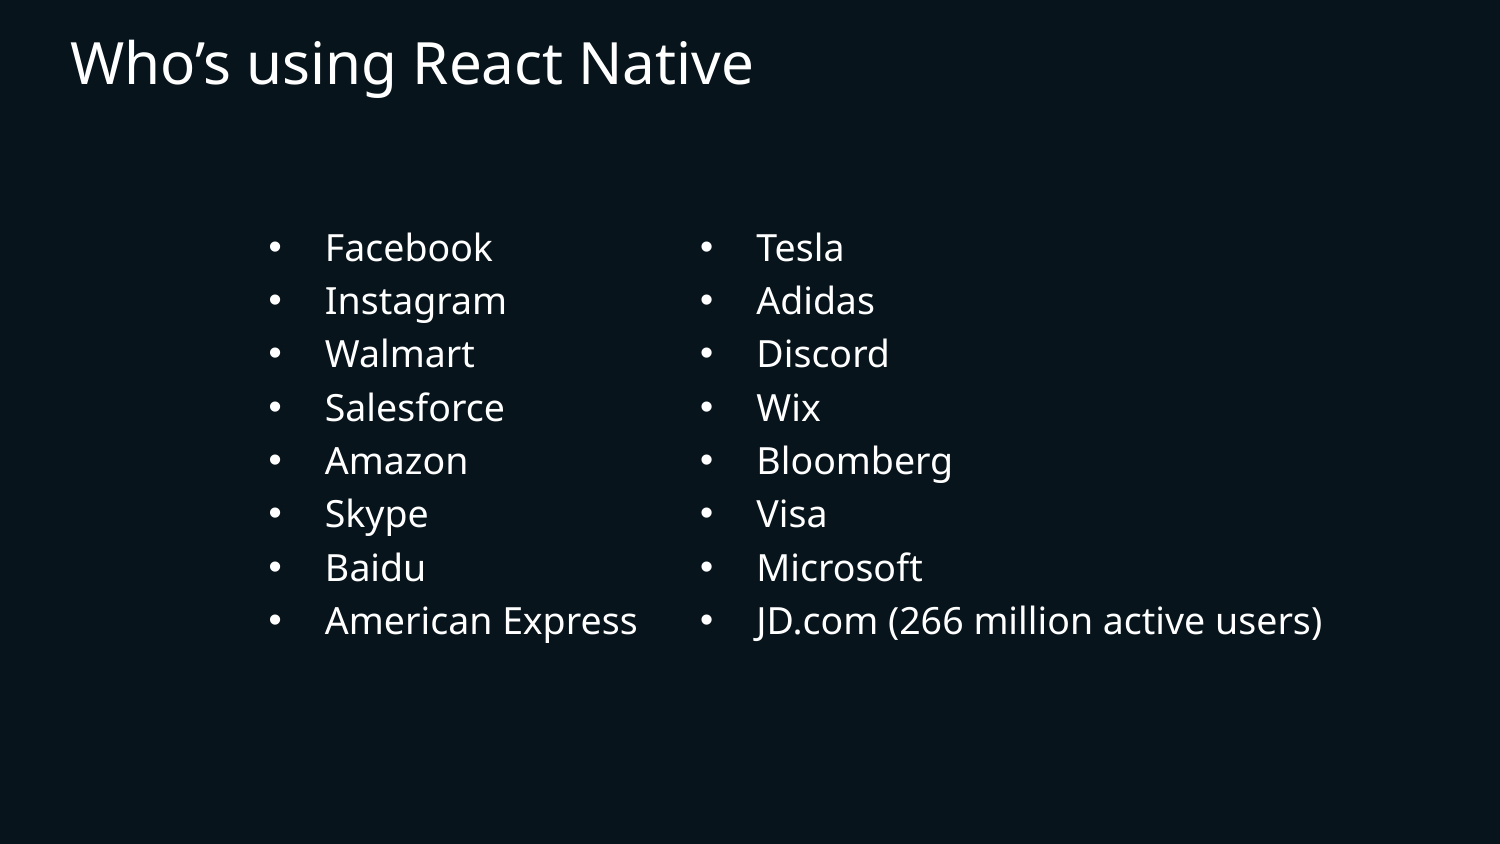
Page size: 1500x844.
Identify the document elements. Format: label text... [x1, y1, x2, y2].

text_box Tesla Adidas Discord Wix Bloomberg Visa Microsoft JD.com (266 million active users) [685, 208, 1442, 650]
text_box Facebook Instagram Walmart Salesforce Amazon Skype Baidu American Express [253, 208, 685, 650]
title Who’s using React Native [55, 18, 1402, 109]
